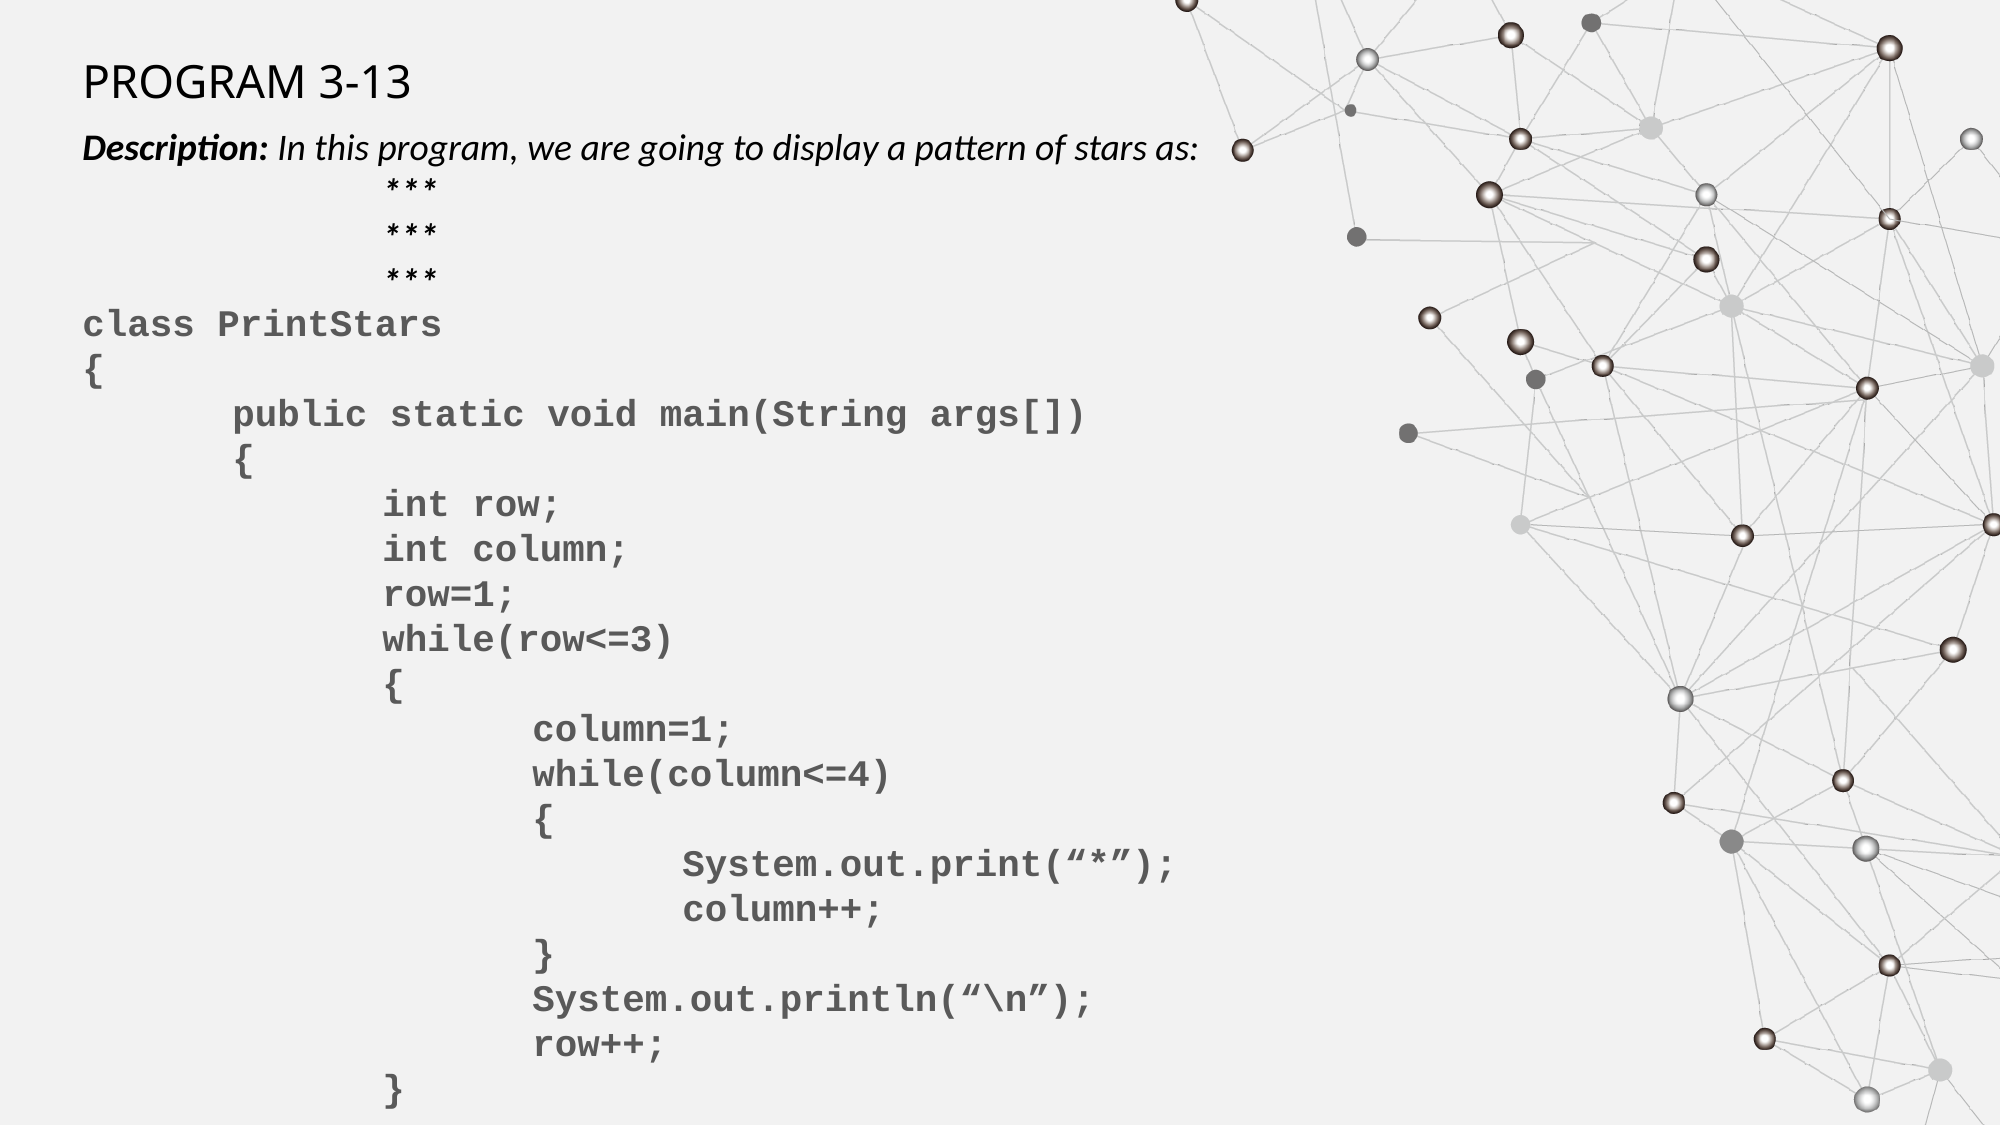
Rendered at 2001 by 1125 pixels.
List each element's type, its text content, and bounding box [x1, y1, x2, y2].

picture [874, 0, 2000, 1125]
text_box PROGRAM 3-13 [67, 45, 438, 115]
text_box Description: In this program, we are going to display a pattern of stars as: *** *** *** [67, 115, 874, 291]
text_box class PrintStars { public static void main(String args[]) { int row; int column; row=1; while(row<=3) { column=1; while(column<=4) { System.out.print(“*”); column++; } System.out.println(“\n”); row++; } [67, 291, 874, 1117]
